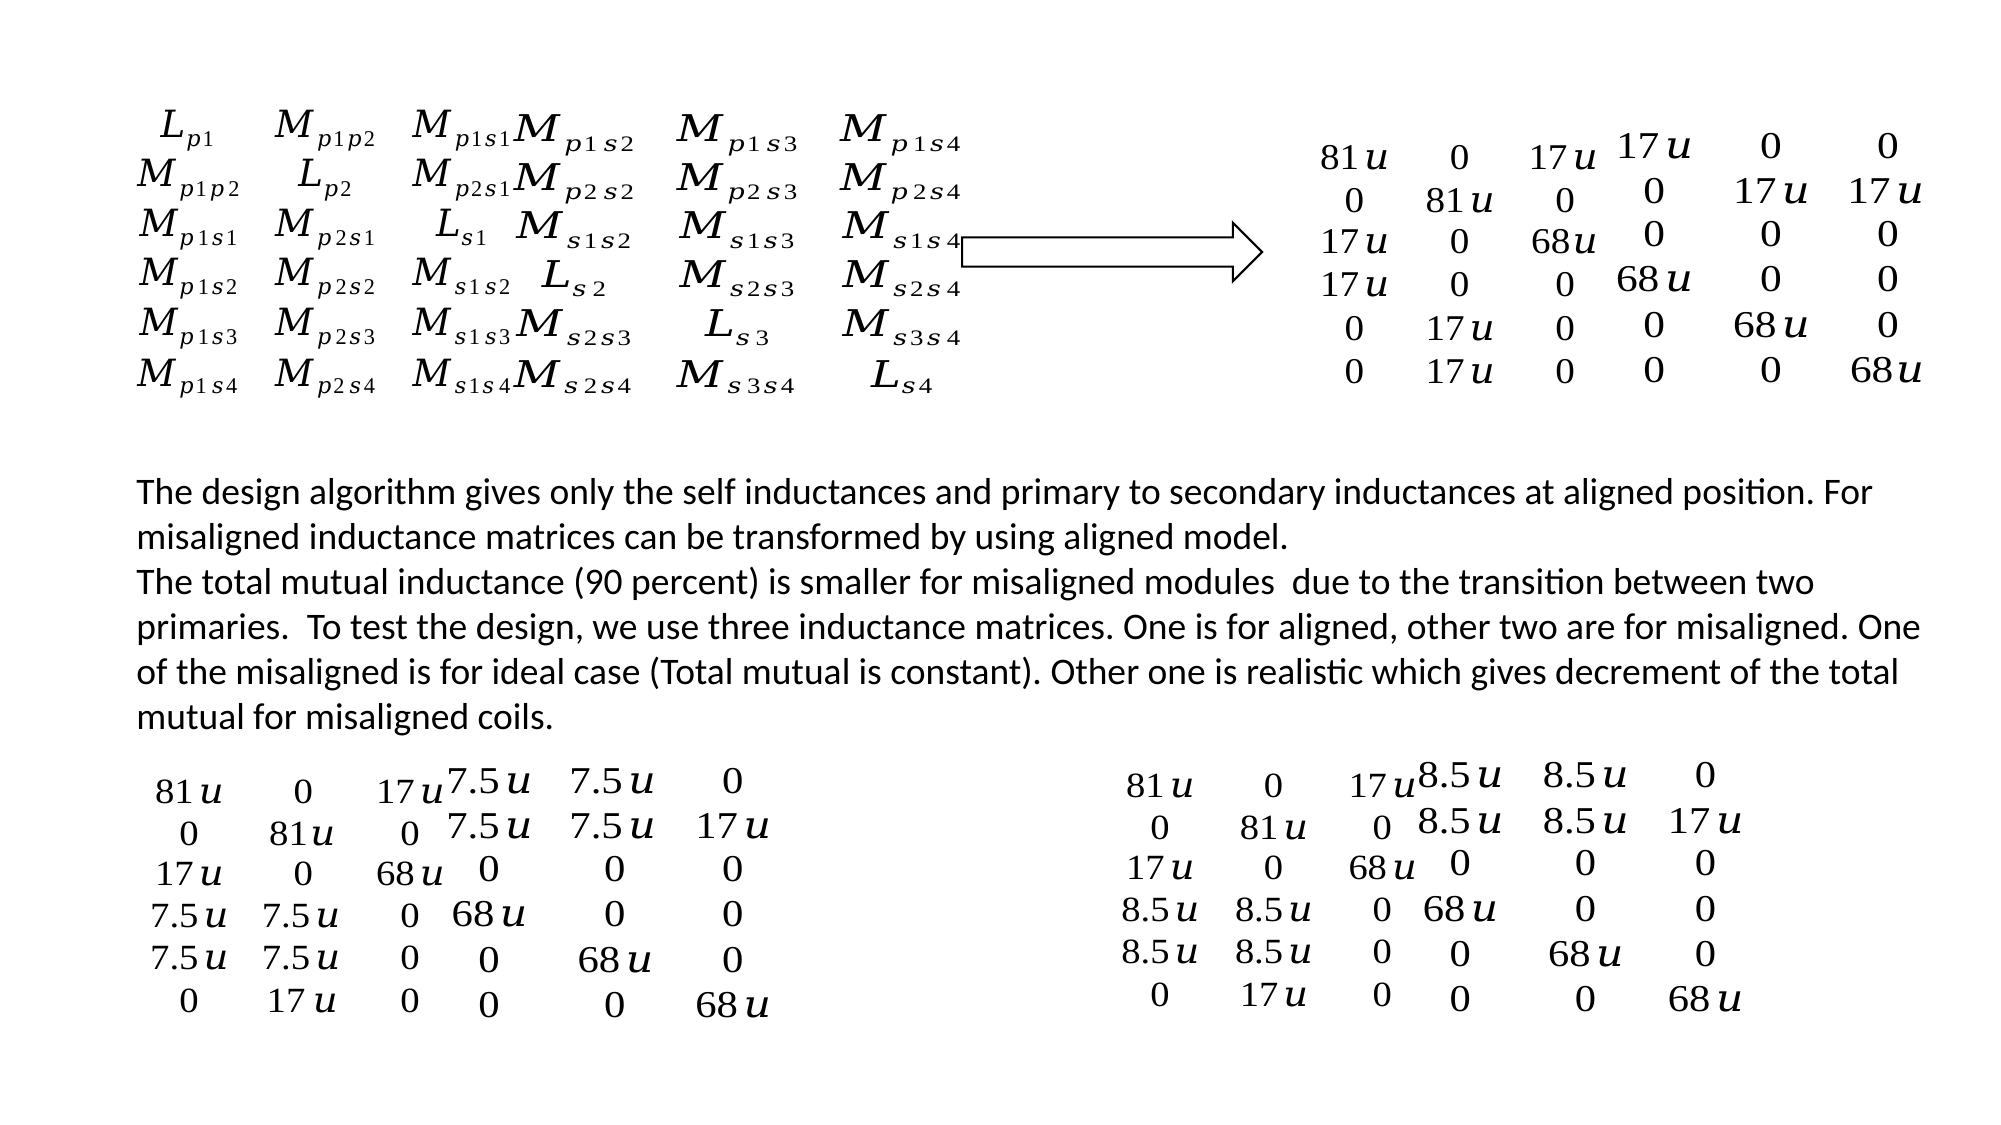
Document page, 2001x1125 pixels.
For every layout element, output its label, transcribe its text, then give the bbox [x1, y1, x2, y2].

text_box The design algorithm gives only the self inductances and primary to secondary inductances at aligned position. For misaligned inductance matrices can be transformed by using aligned model. The total mutual inductance (90 percent) is smaller for misaligned modules due to the transition between two primaries. To test the design, we use three inductance matrices. One is for aligned, other two are for misaligned. One of the misaligned is for ideal case (Total mutual is constant). Other one is realistic which gives decrement of the total mutual for misaligned coils. [121, 459, 1950, 745]
text_box [961, 220, 1264, 284]
